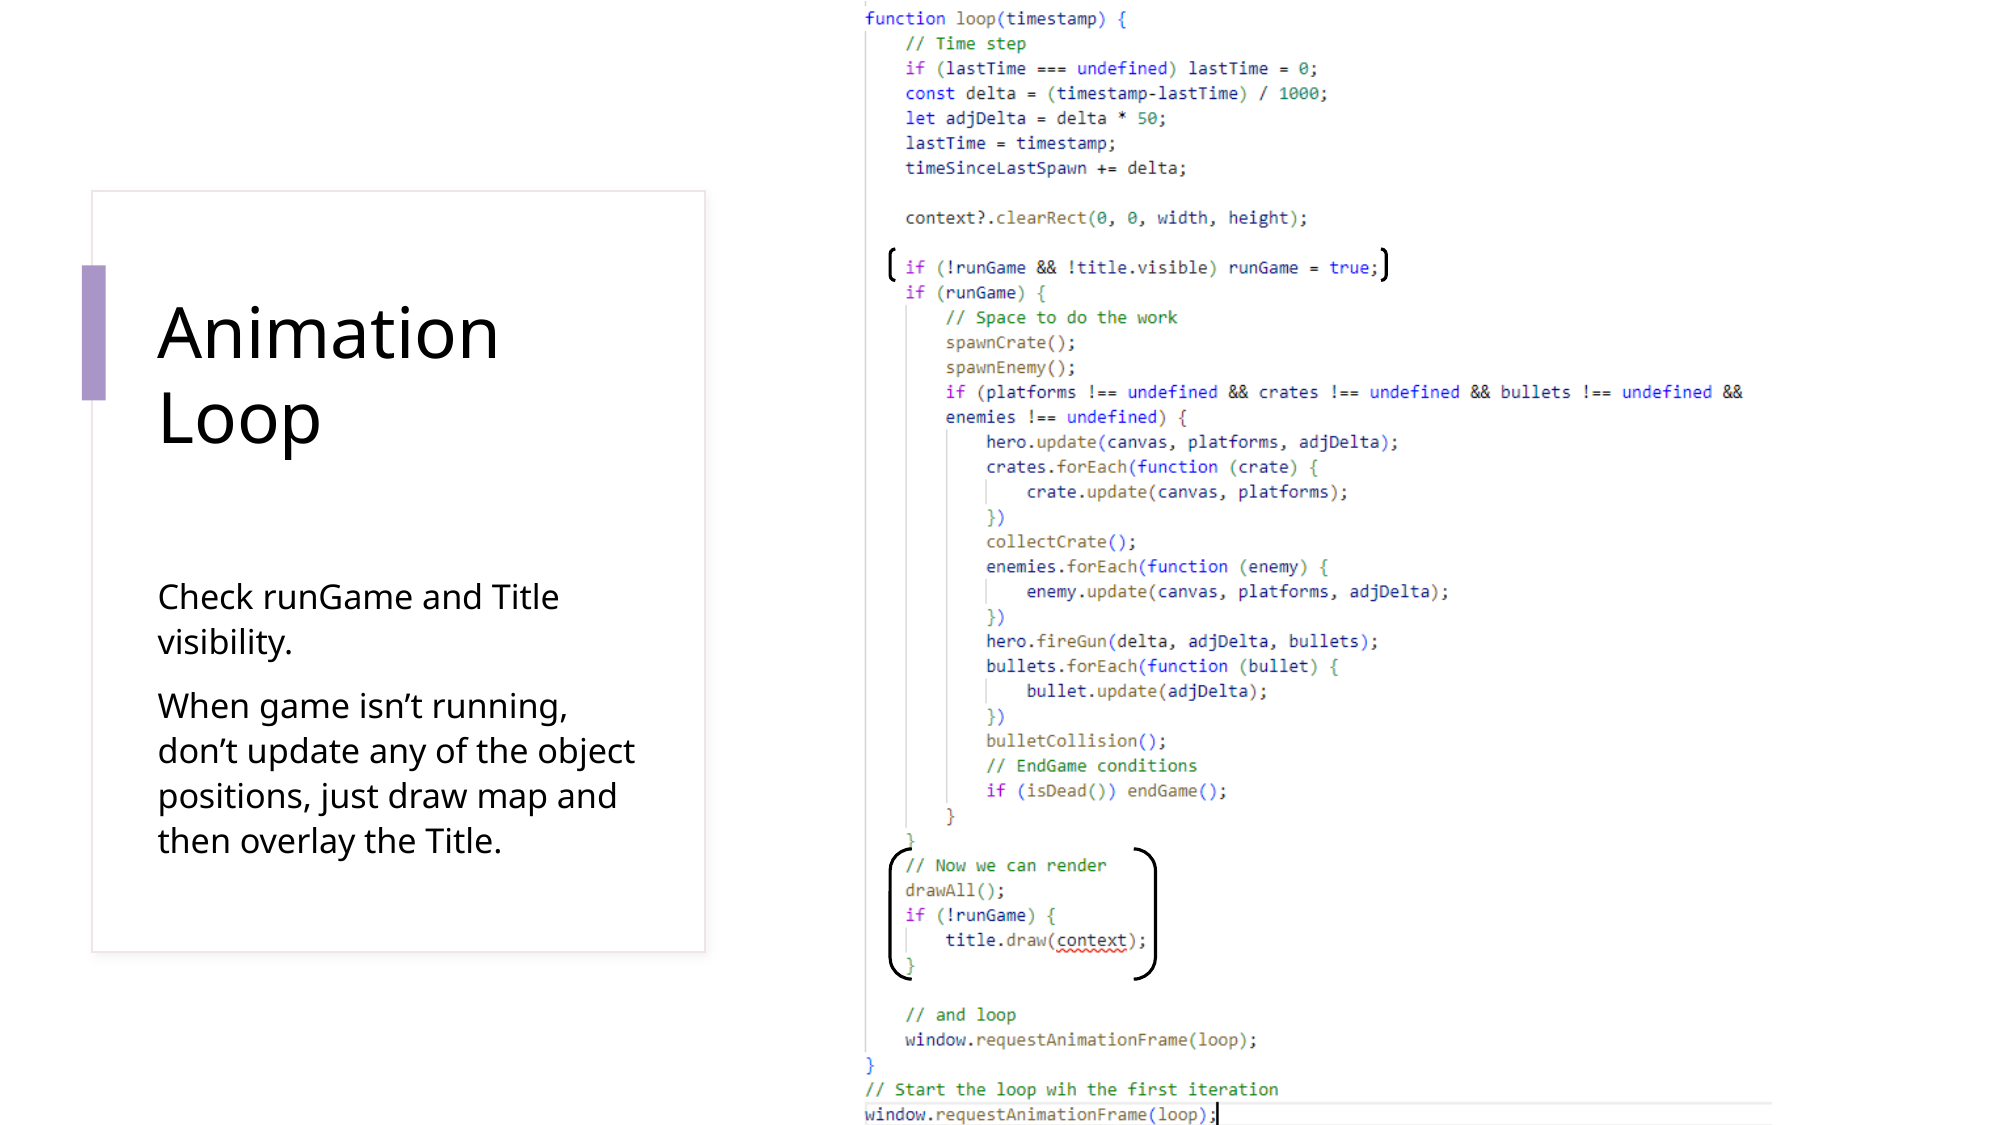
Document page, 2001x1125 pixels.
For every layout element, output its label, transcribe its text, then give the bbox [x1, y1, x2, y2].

title Animation Loop [142, 280, 651, 561]
list Check runGame and Title visibility. When game isn’t running, don’t update any of the object positions, just draw map and then overlay the Title. [142, 563, 651, 902]
picture [844, 1, 1772, 1125]
